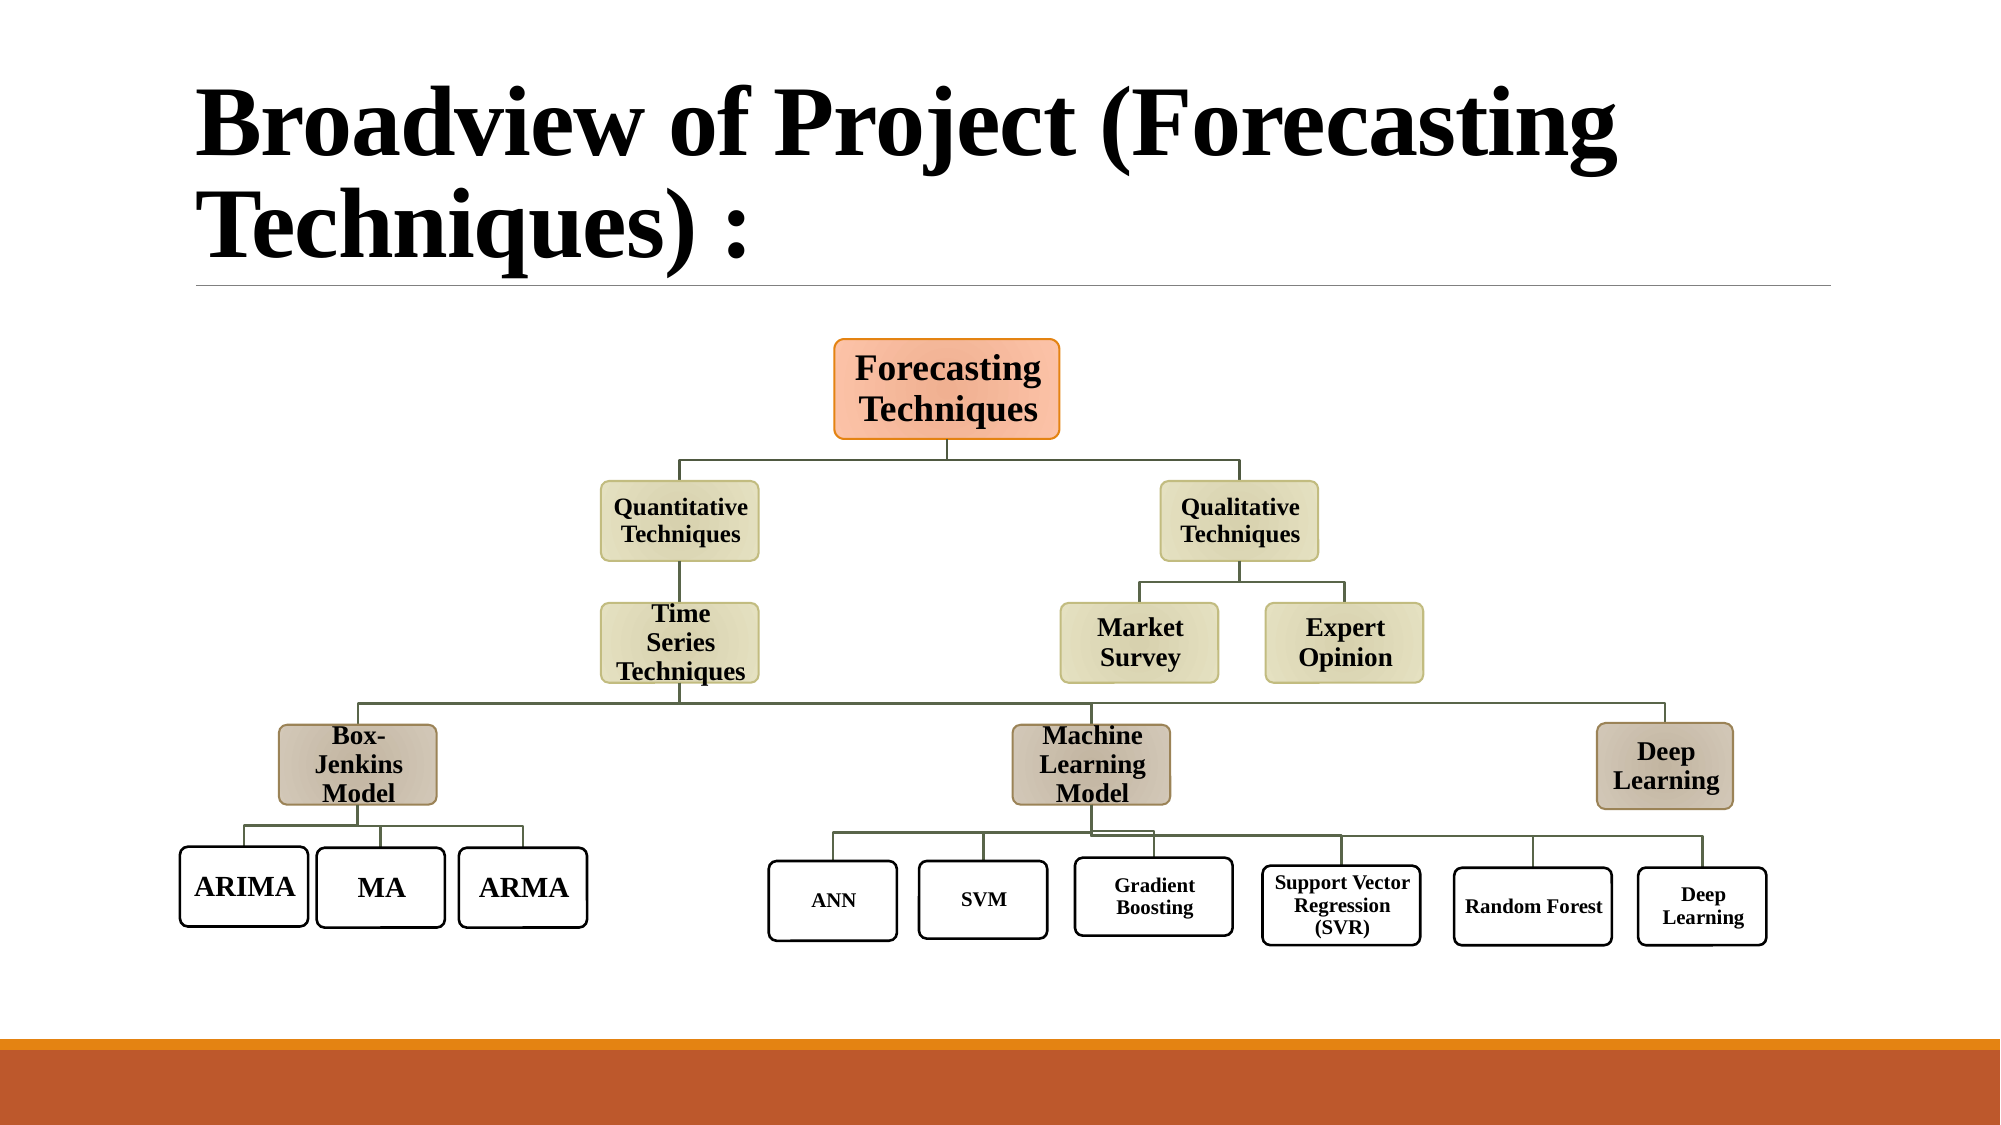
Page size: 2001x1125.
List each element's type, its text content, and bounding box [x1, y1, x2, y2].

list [179, 302, 1831, 964]
title Broadview of Project (Forecasting Techniques) : [180, 47, 1830, 285]
